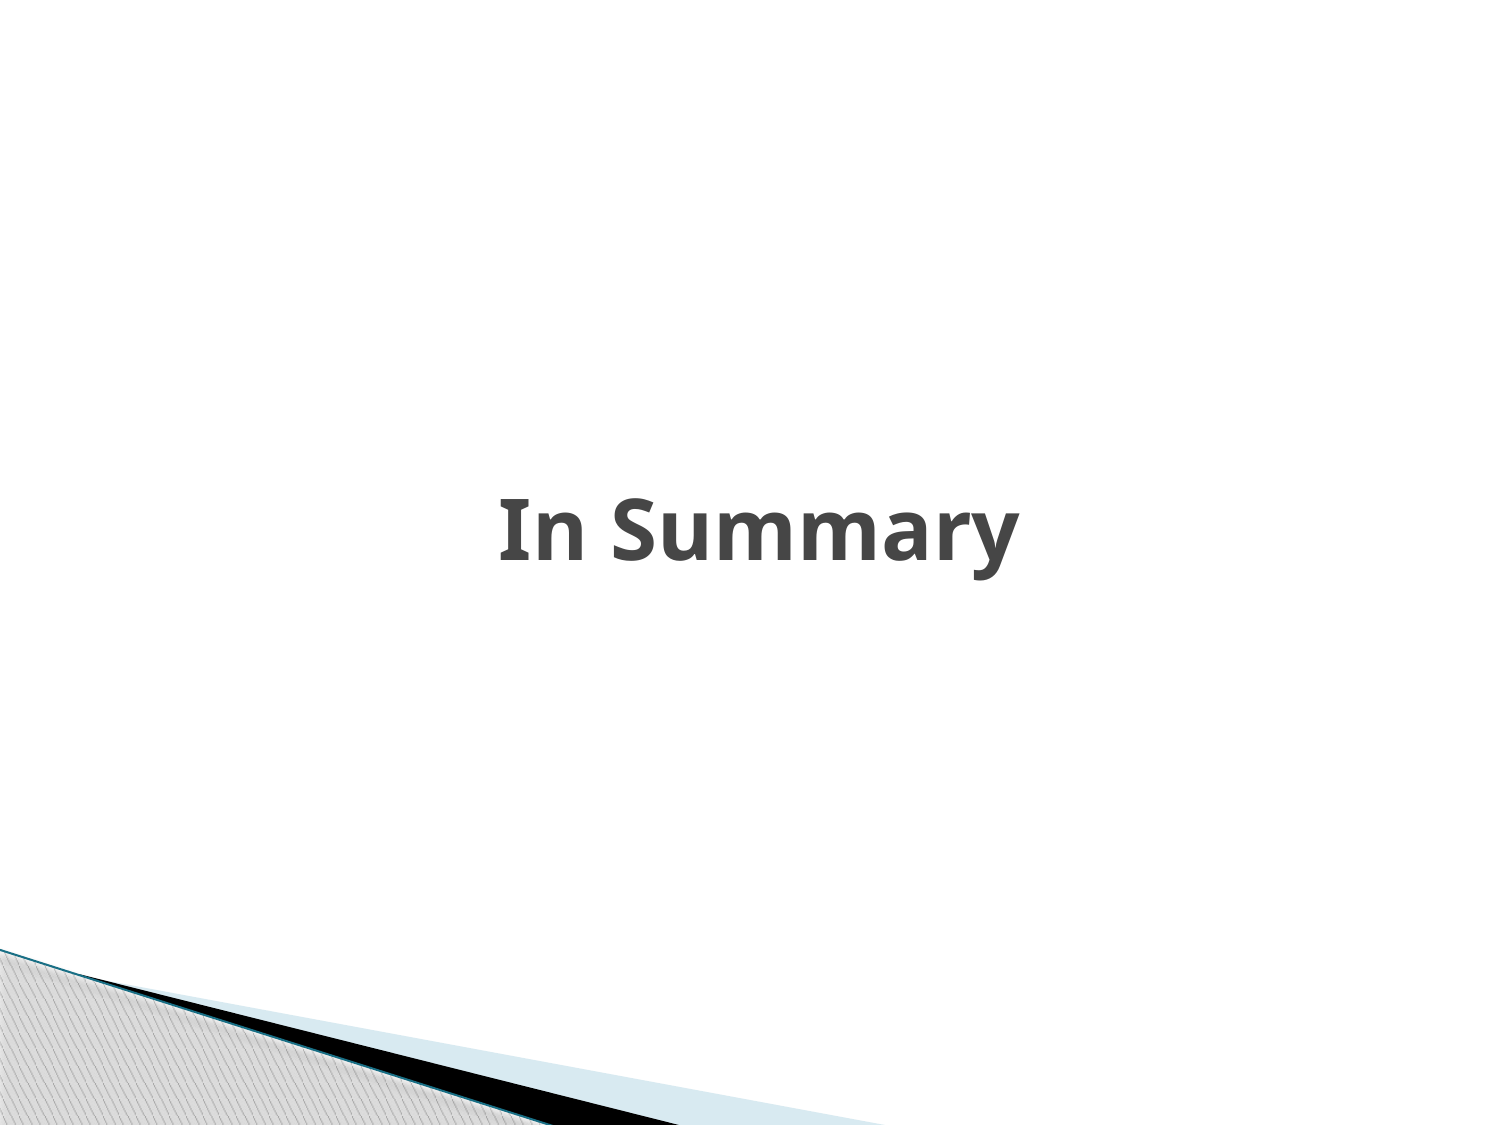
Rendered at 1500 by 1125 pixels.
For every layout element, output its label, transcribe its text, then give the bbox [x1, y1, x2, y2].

title In Summary [85, 432, 1436, 621]
